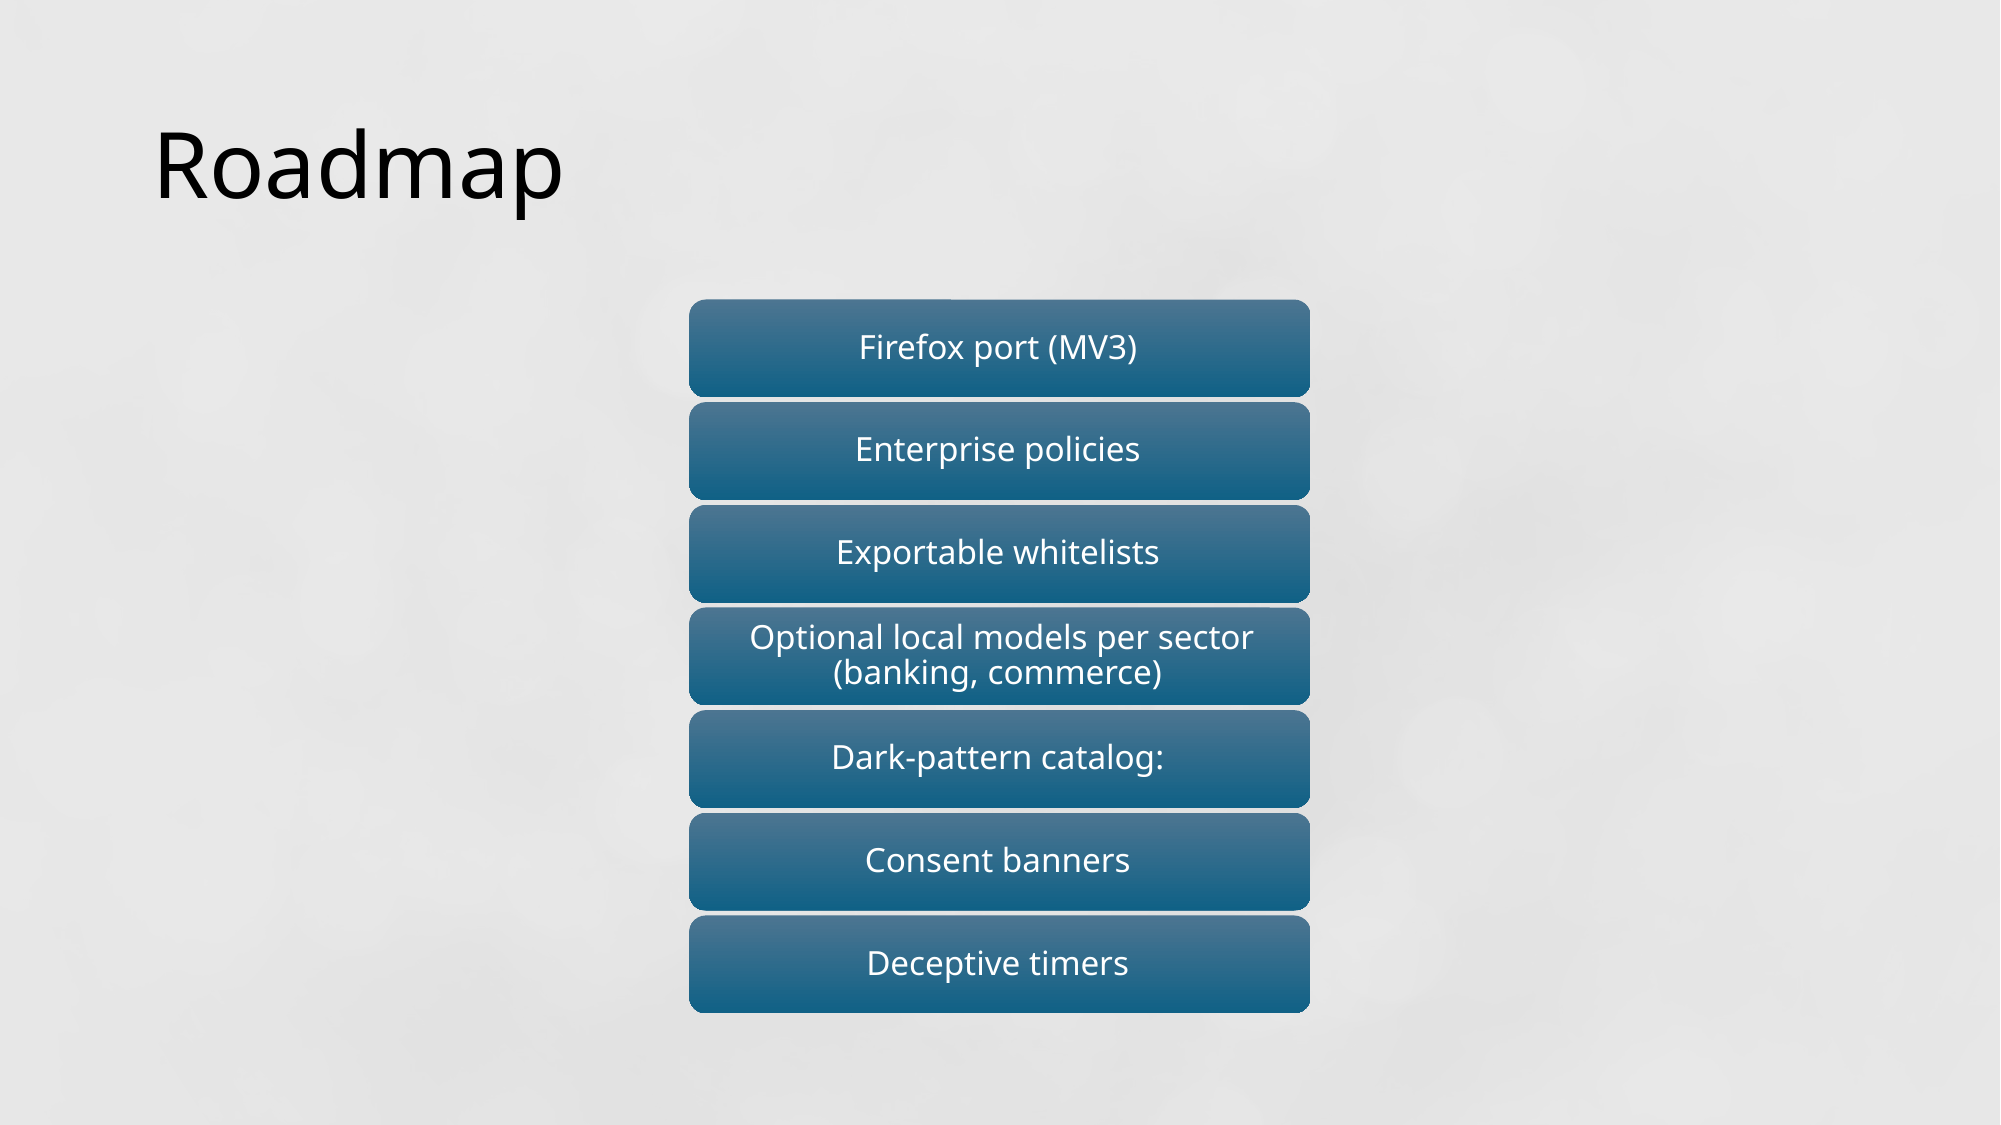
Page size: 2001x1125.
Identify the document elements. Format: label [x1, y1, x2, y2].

list [136, 298, 1863, 1014]
picture [0, 0, 2000, 1125]
